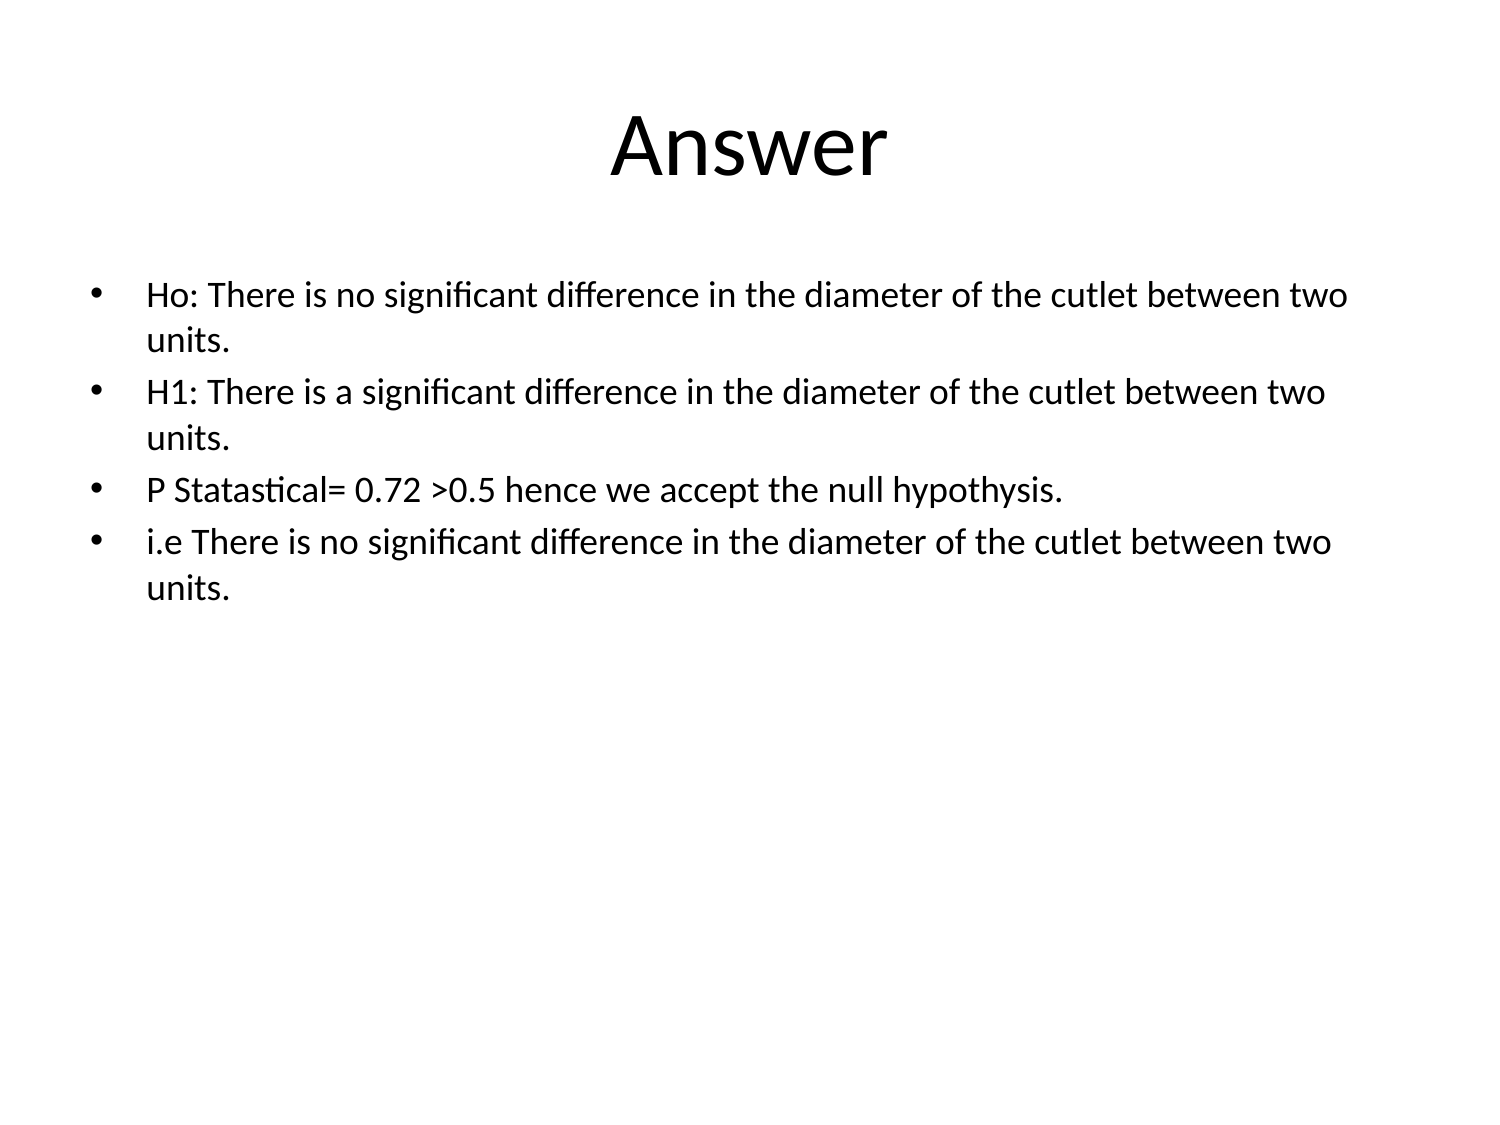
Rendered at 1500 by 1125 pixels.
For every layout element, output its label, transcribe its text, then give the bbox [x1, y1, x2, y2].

list Ho: There is no significant difference in the diameter of the cutlet between two units. H1: There is a significant difference in the diameter of the cutlet between two units. P Statastical= 0.72 >0.5 hence we accept the null hypothysis. i.e There is no significant difference in the diameter of the cutlet between two units. [75, 262, 1425, 1005]
title Answer [75, 45, 1425, 233]
